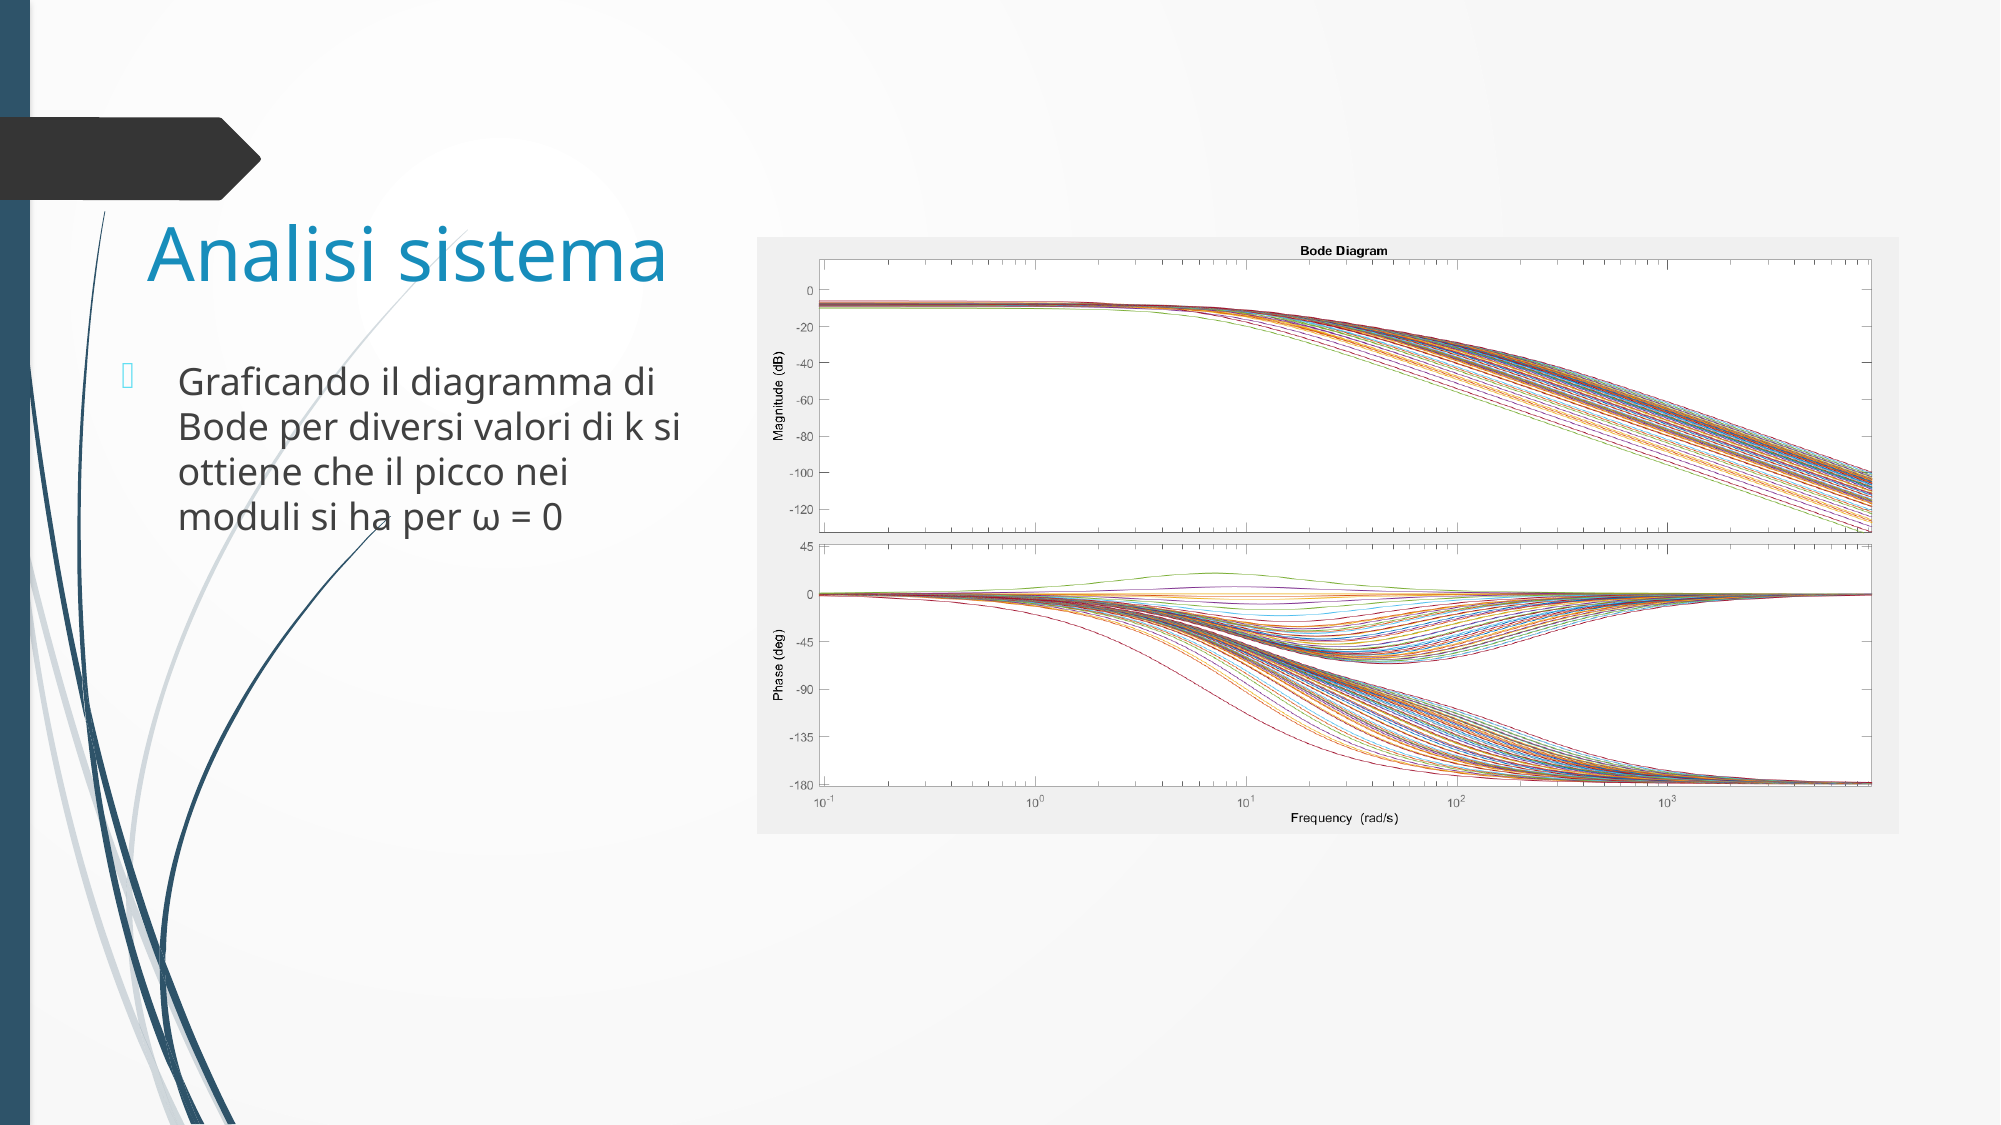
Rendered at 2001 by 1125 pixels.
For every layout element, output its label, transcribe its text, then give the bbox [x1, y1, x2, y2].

picture [757, 237, 1899, 834]
list Graficando il diagramma di Bode per diversi valori di k si ottiene che il picco nei moduli si ha per ω = 0 [106, 350, 706, 967]
title Analisi sistema [132, 199, 732, 406]
